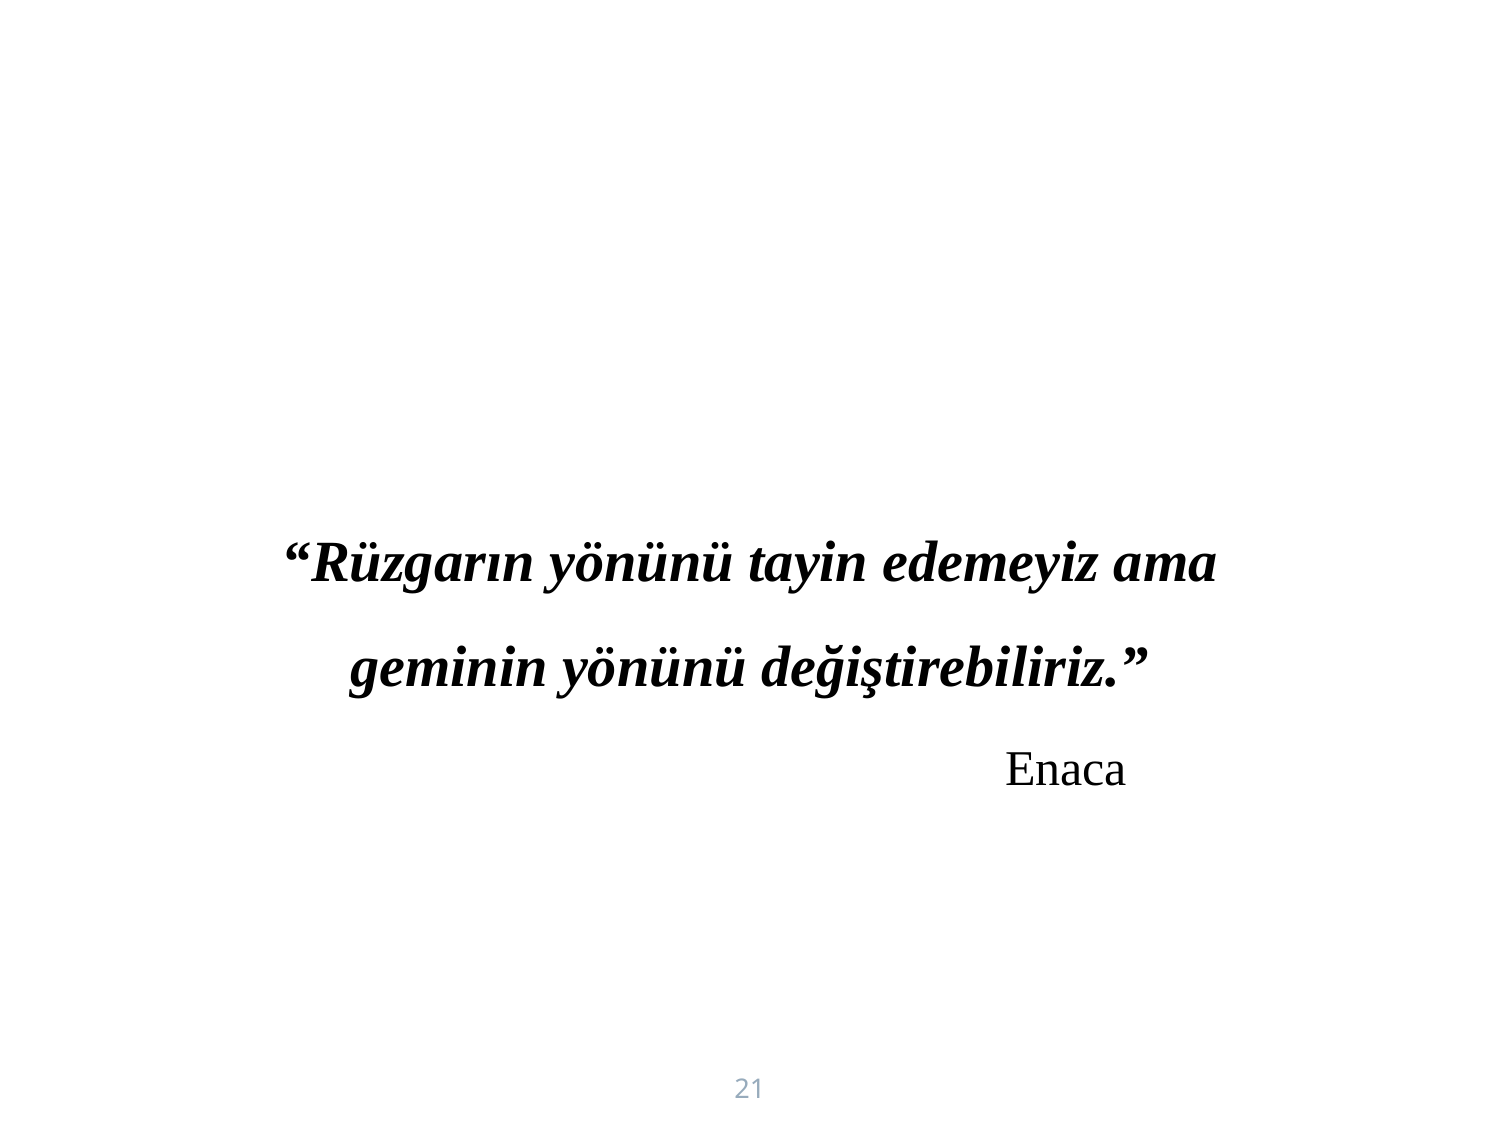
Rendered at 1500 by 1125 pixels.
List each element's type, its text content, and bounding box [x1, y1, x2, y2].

text_box Enaca [990, 728, 1500, 803]
list “Rüzgarın yönünü tayin edemeyiz ama geminin yönünü değiştirebiliriz.” [262, 472, 1238, 804]
slide_number 21 [0, 1056, 1500, 1125]
